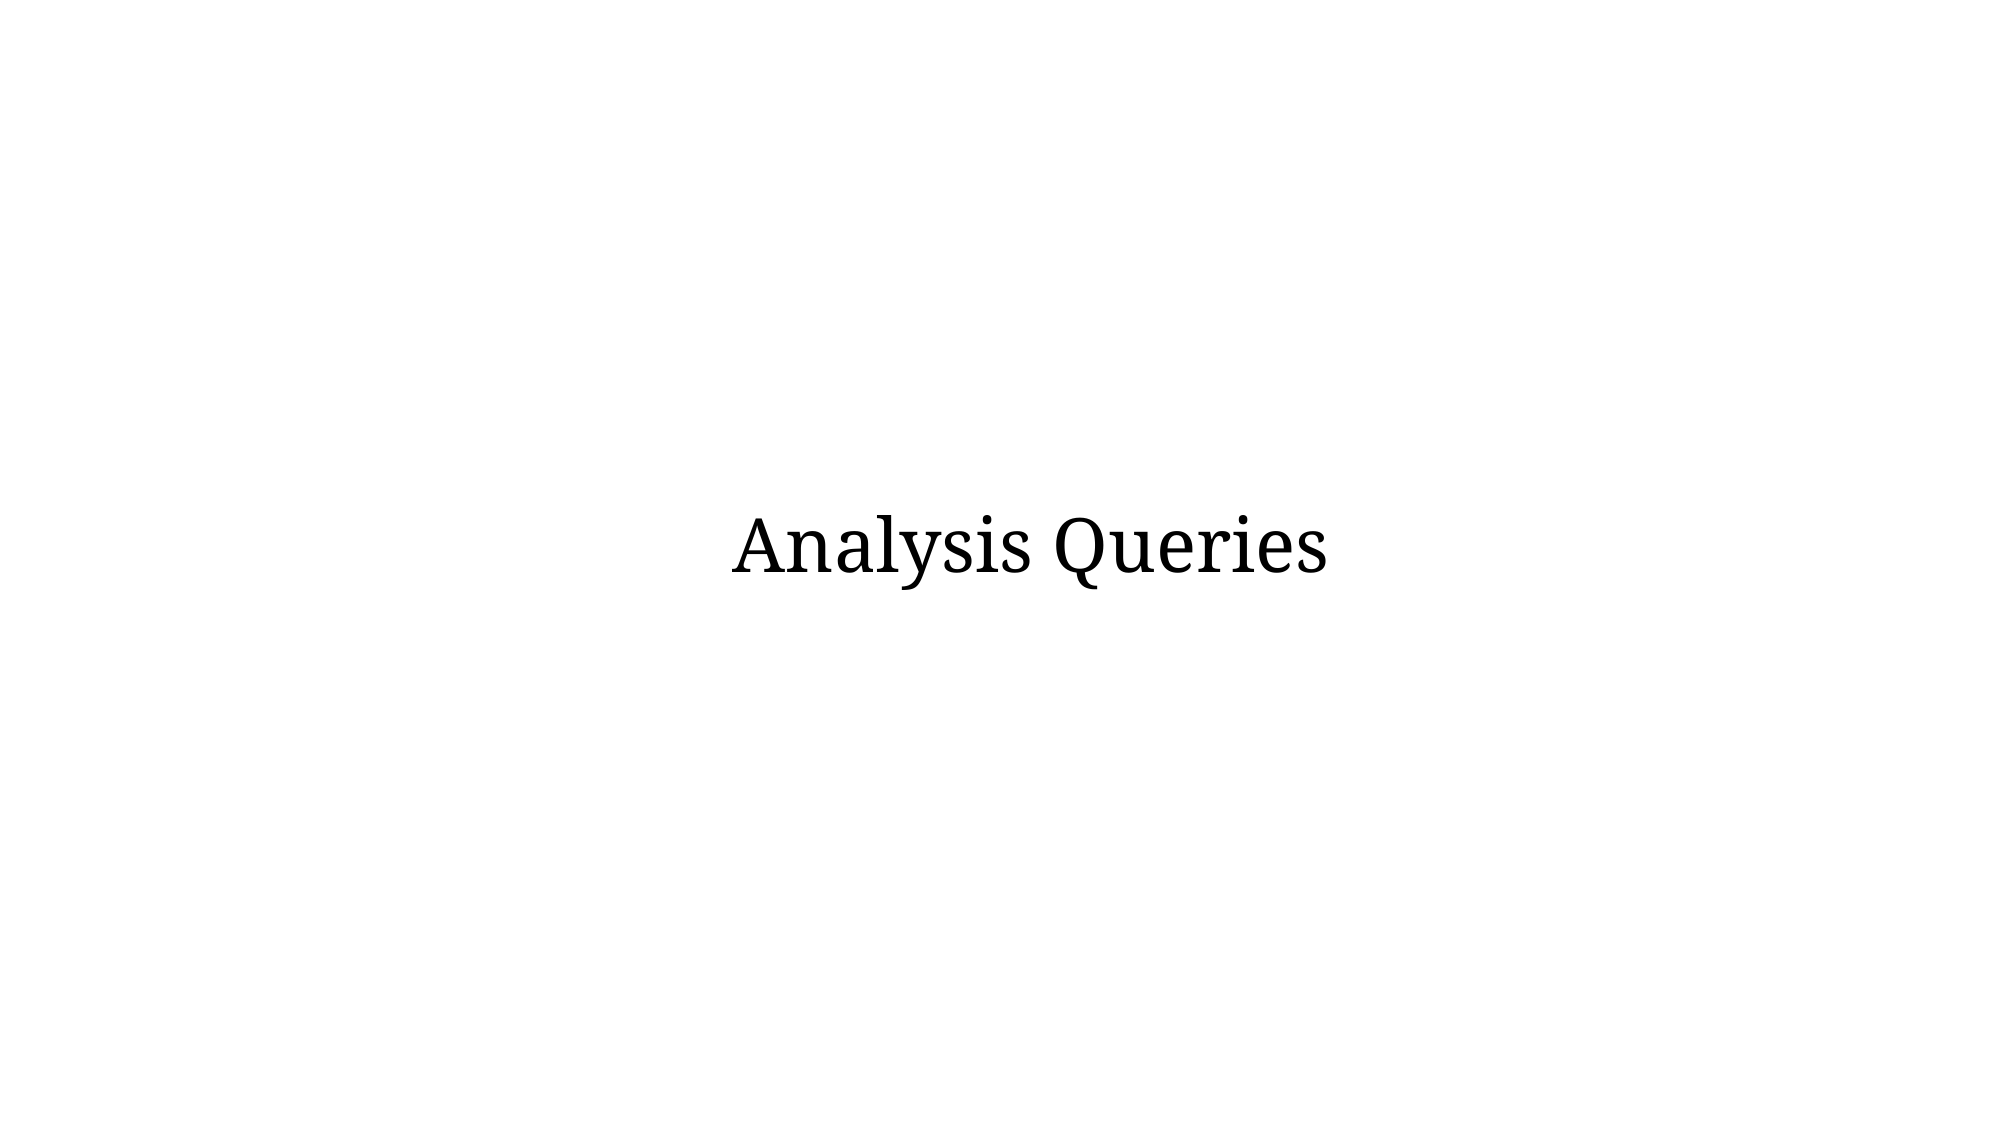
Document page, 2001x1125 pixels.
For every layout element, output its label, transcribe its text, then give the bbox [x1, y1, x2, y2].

text_box Analysis Queries [639, 490, 1424, 596]
